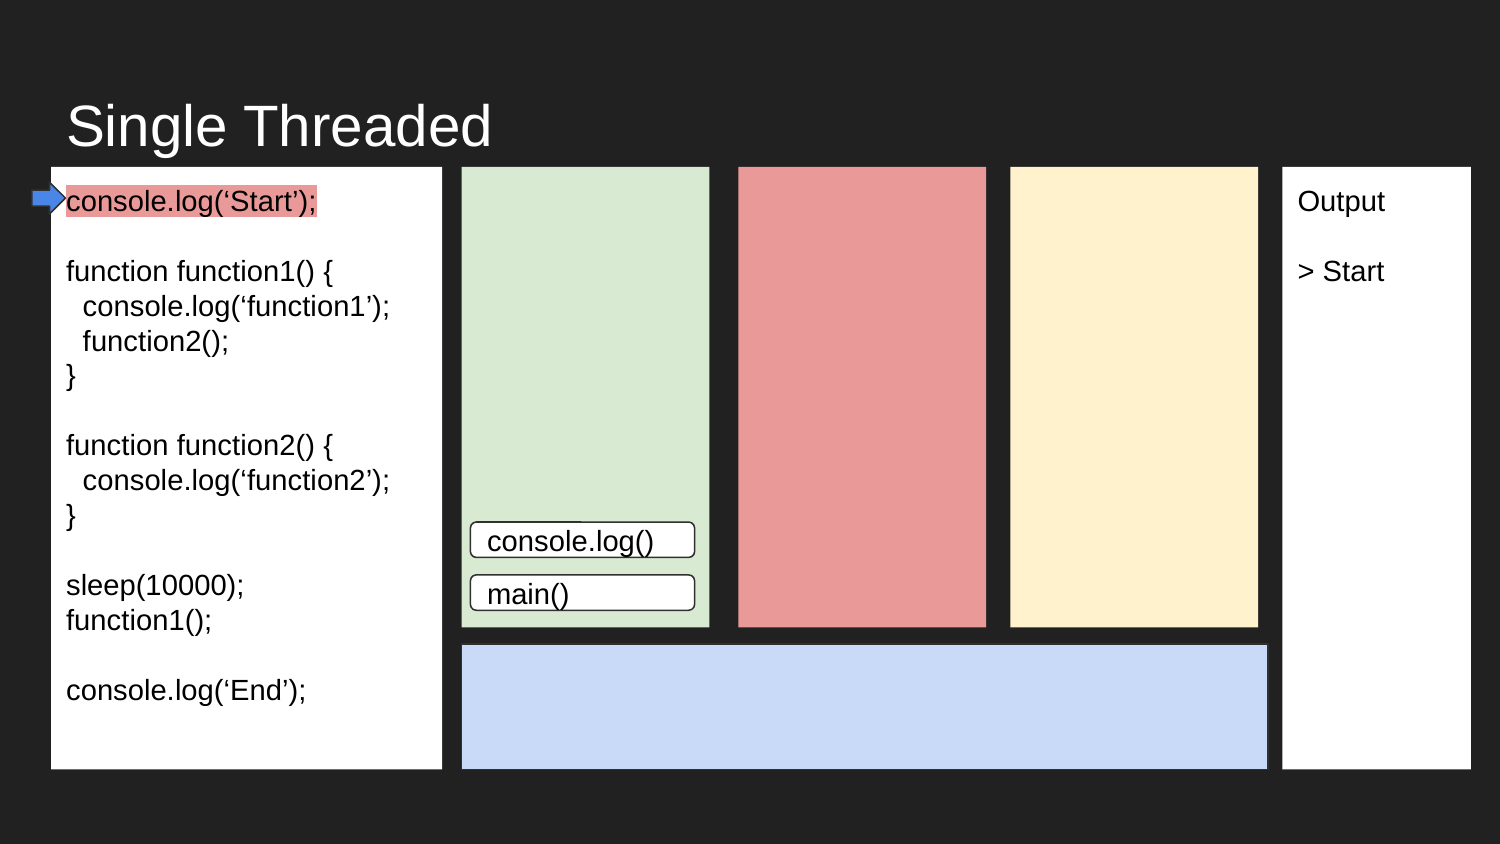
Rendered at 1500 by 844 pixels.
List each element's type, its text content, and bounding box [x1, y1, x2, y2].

text_box [31, 182, 66, 215]
text_box Output > Start [1282, 166, 1471, 770]
text_box [461, 167, 710, 628]
text_box main() [470, 574, 695, 611]
text_box [1010, 166, 1259, 628]
text_box [738, 166, 987, 628]
text_box [461, 643, 1269, 770]
text_box console.log() [470, 521, 695, 558]
text_box console.log(‘Start’); function function1() { console.log(‘function1’); function2(); } function function2() { console.log(‘function2’); } sleep(10000); function1(); console.log(‘End’); [51, 166, 443, 770]
title Single Threaded [51, 72, 1449, 167]
